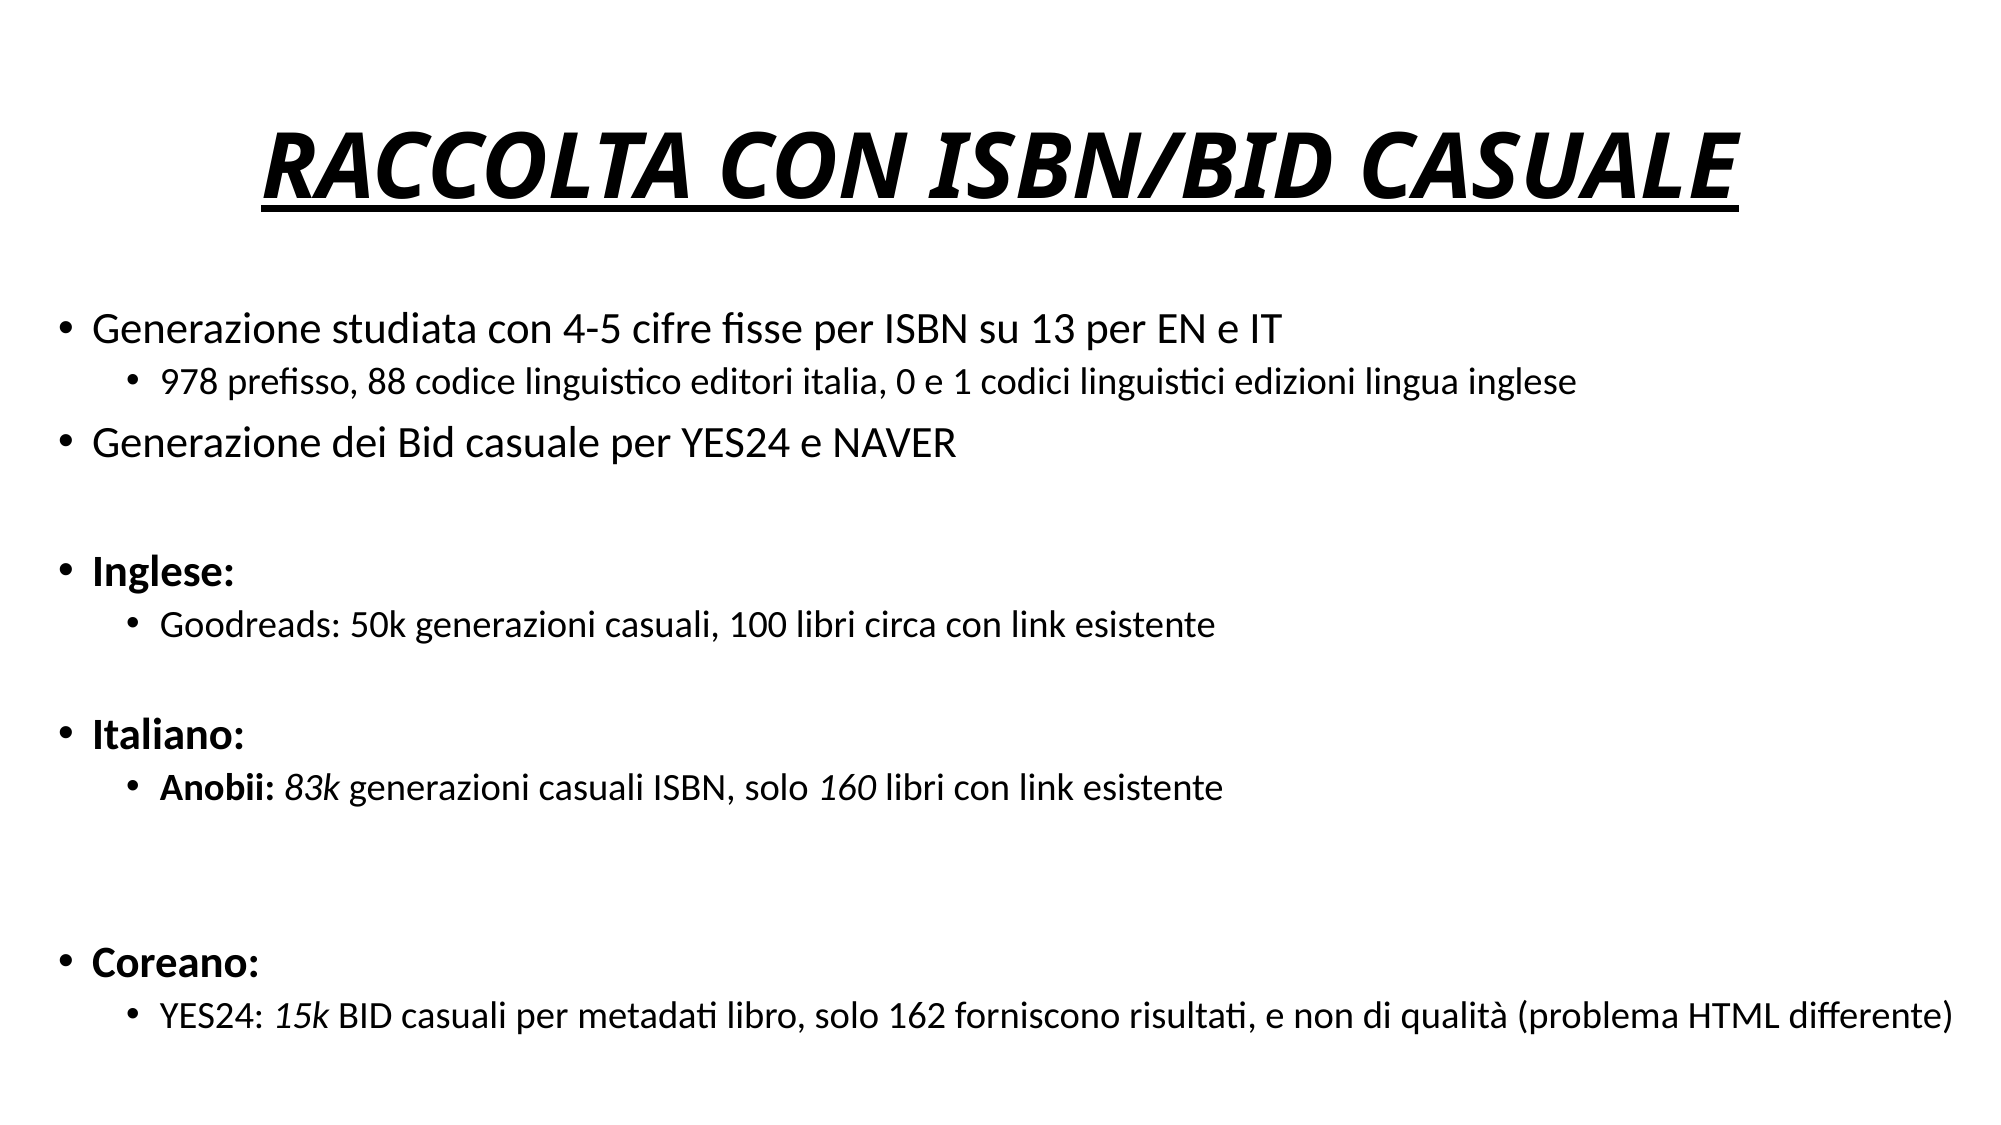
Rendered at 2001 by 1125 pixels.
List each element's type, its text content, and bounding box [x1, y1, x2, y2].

title RACCOLTA CON ISBN/BID CASUALE [137, 59, 1863, 278]
list Generazione studiata con 4-5 cifre fisse per ISBN su 13 per EN e IT 978 prefisso, 88 codice linguistico editori italia, 0 e 1 codici linguistici edizioni lingua inglese Generazione dei Bid casuale per YES24 e NAVER Inglese: Goodreads: 50k generazioni casuali, 100 libri circa con link esistente Italiano: Anobii: 83k generazioni casuali ISBN, solo 160 libri con link esistente Coreano: YES24: 15k BID casuali per metadati libro, solo 162 forniscono risultati, e non di qualità (problema HTML differente) [43, 297, 1986, 1066]
